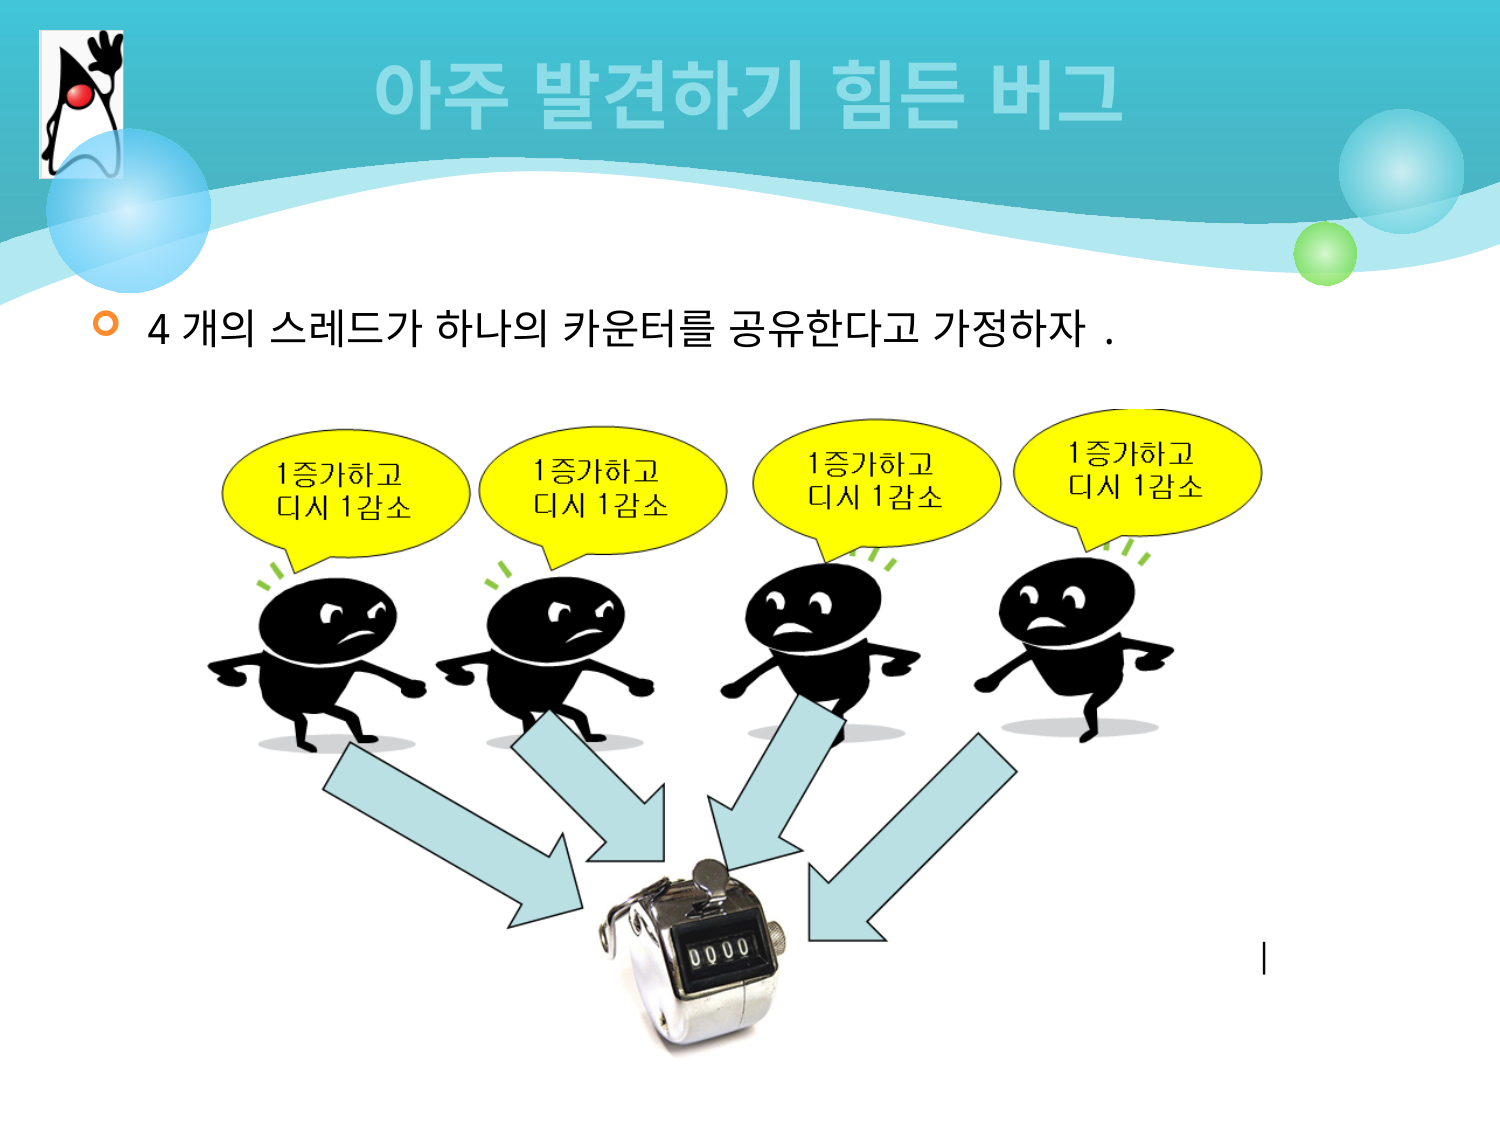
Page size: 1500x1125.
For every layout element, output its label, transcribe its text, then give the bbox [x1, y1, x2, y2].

picture [39, 30, 75, 179]
picture [177, 409, 1270, 1061]
title 아주 발견하기 힘든 버그 [75, 0, 1425, 188]
list 4개의 스레드가 하나의 카운터를 공유한다고 가정하자. [75, 295, 1425, 1038]
